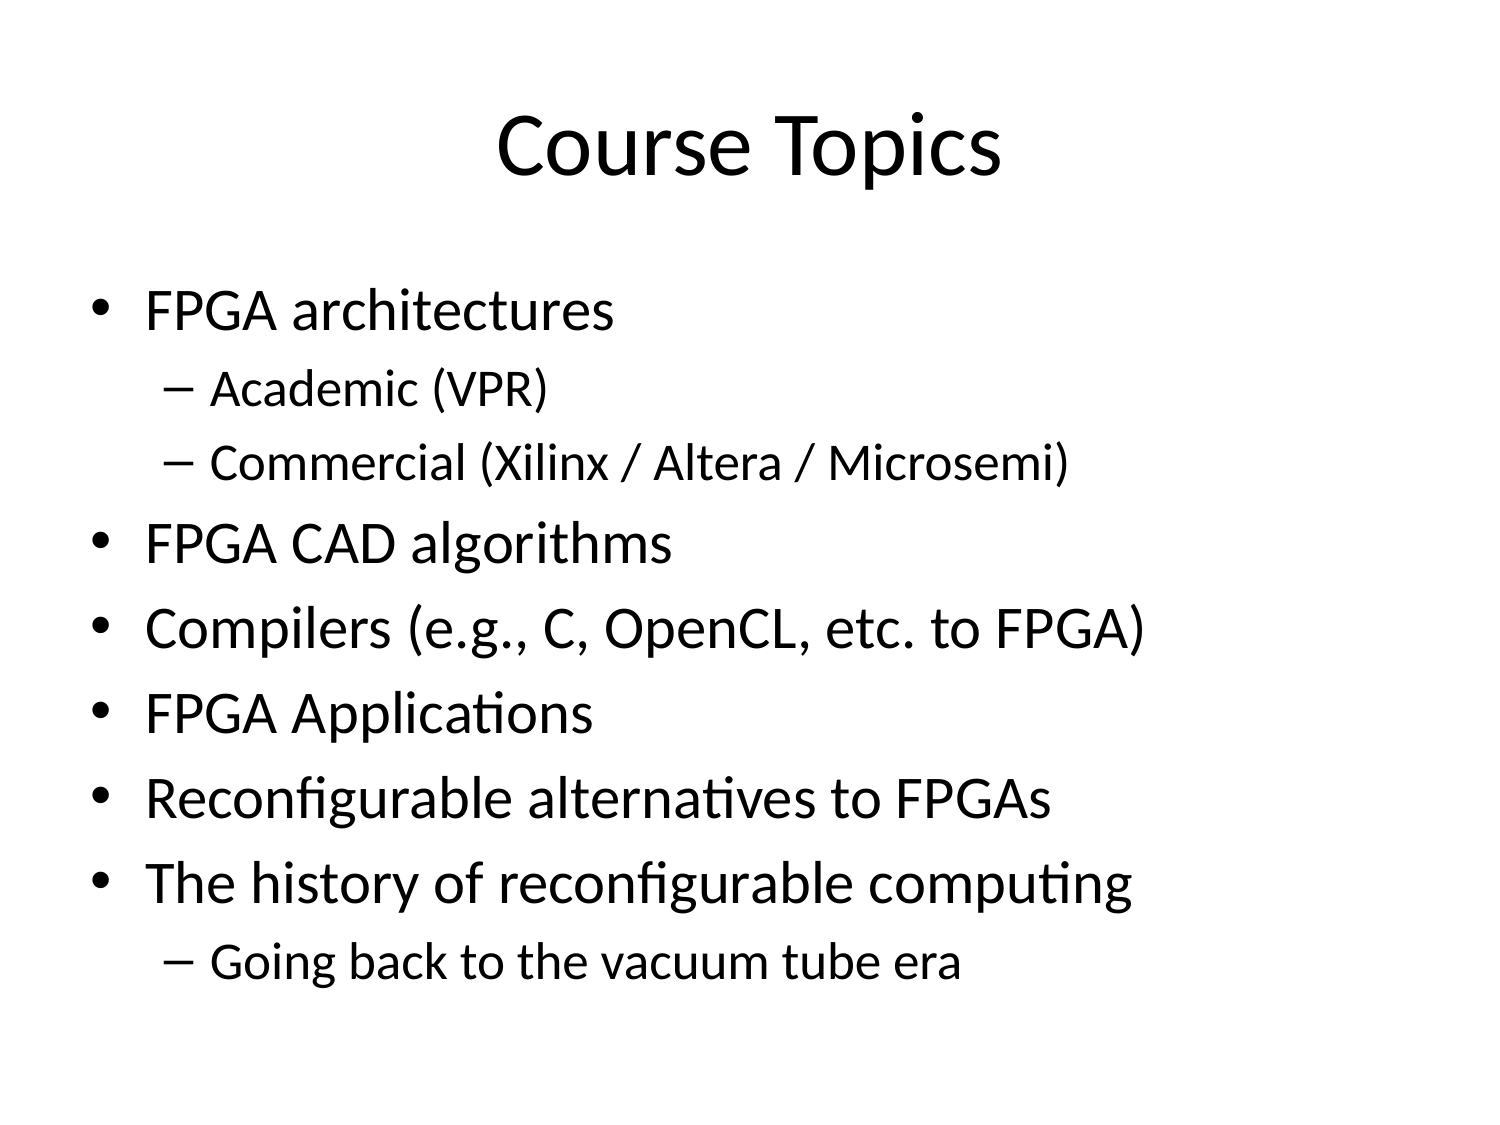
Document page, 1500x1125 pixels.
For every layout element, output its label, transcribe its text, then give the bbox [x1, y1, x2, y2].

list FPGA architectures Academic (VPR) Commercial (Xilinx / Altera / Microsemi) FPGA CAD algorithms Compilers (e.g., C, OpenCL, etc. to FPGA) FPGA Applications Reconfigurable alternatives to FPGAs The history of reconfigurable computing Going back to the vacuum tube era [75, 262, 1425, 1005]
title Course Topics [75, 45, 1425, 233]
